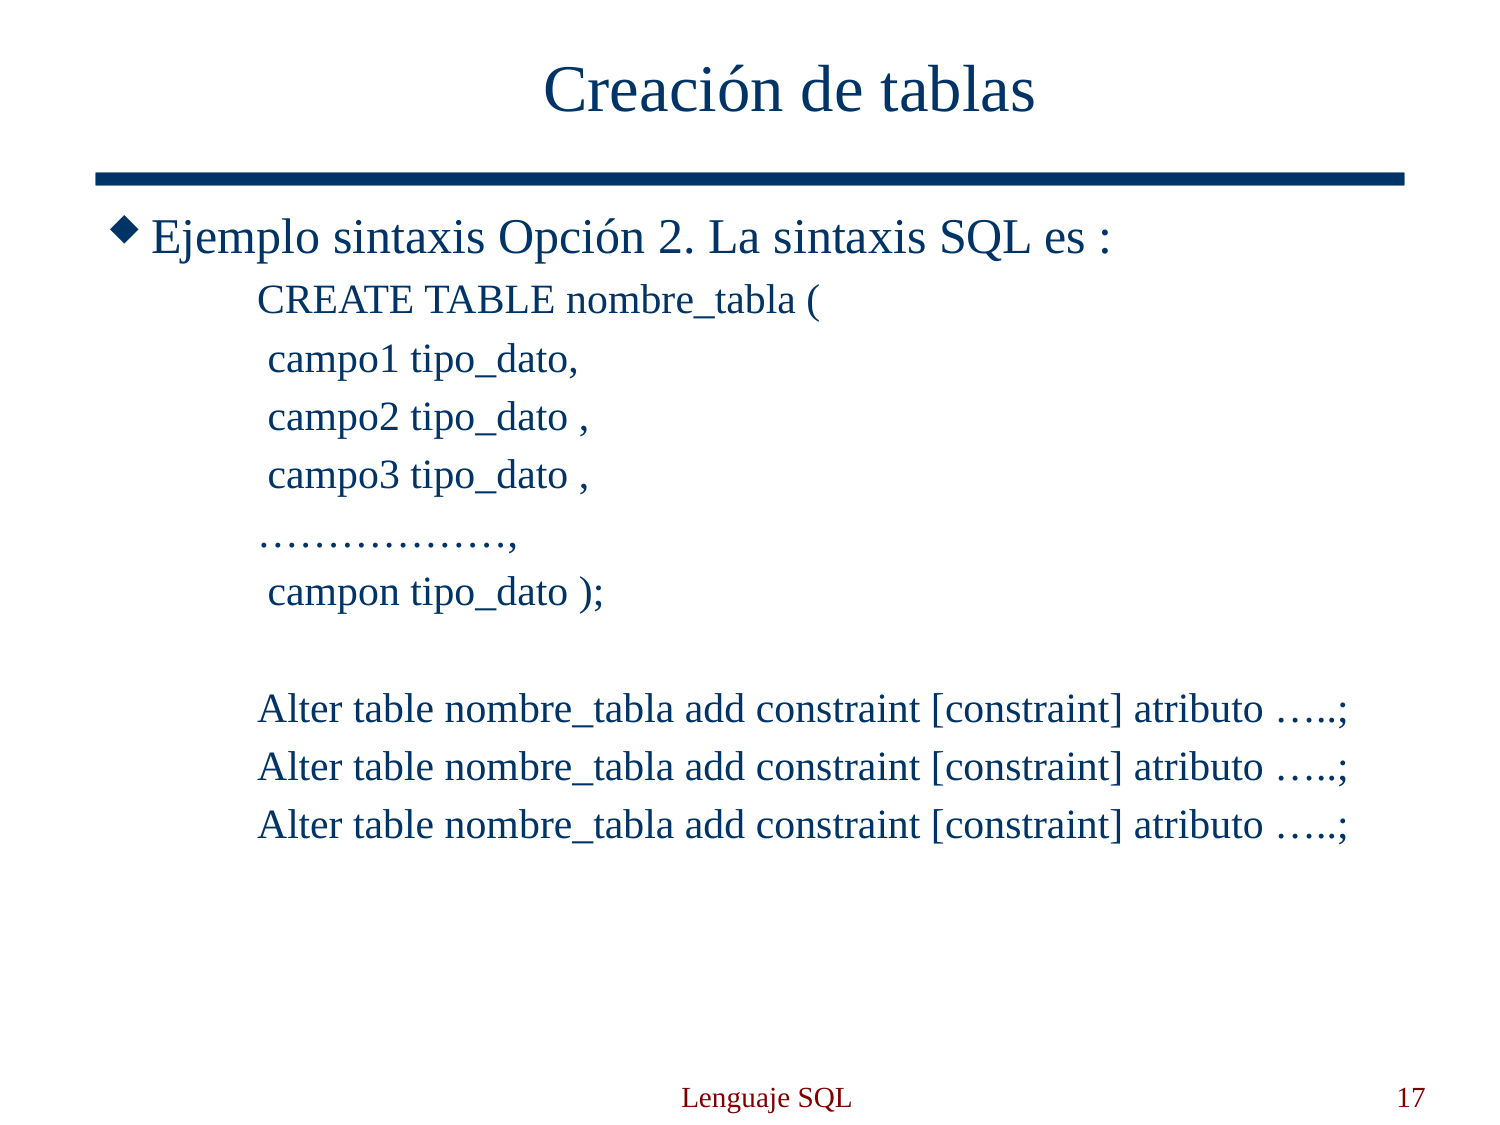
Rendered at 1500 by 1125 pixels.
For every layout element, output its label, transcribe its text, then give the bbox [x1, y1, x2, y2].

text_box 17 [1080, 1046, 1441, 1121]
text_box Lenguaje SQL [513, 1047, 1021, 1121]
list Ejemplo sintaxis Opción 2. La sintaxis SQL es : CREATE TABLE nombre_tabla ( campo1 tipo_dato, campo2 tipo_dato , campo3 tipo_dato , ………………, campon tipo_dato ); Alter table nombre_tabla add constraint [constraint] atributo …..; Alter table nombre_tabla add constraint [constraint] atributo …..; Alter table nombre_tabla add constraint [constraint] atributo …..; [92, 196, 1398, 1047]
title Creación de tablas [184, 20, 1397, 161]
